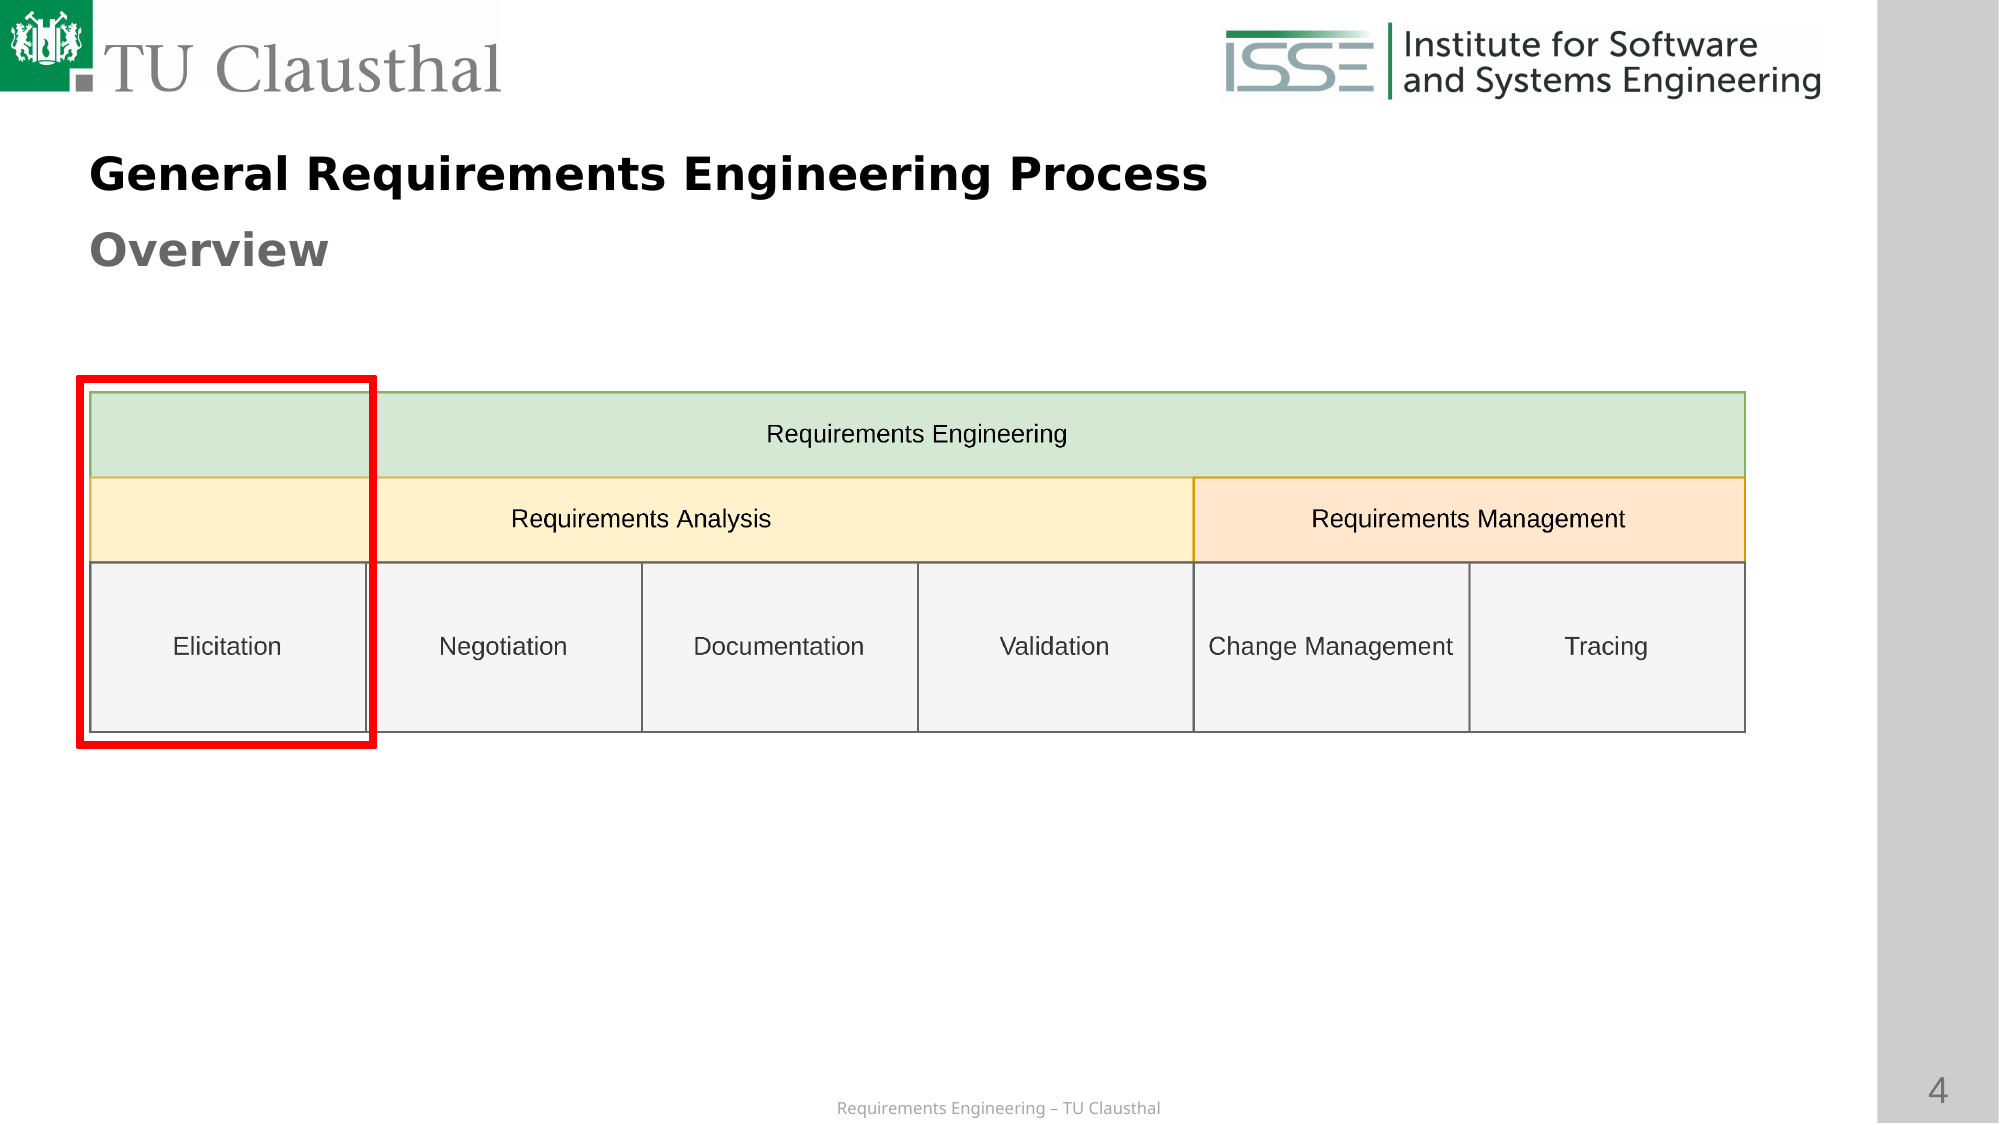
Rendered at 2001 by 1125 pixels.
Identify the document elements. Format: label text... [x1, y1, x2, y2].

picture [1218, 22, 1826, 106]
picture [0, 0, 501, 92]
text_box Overview [89, 207, 1788, 289]
text_box General Requirements Engineering Process [89, 118, 1788, 200]
text_box [76, 375, 377, 749]
picture [88, 391, 1746, 733]
